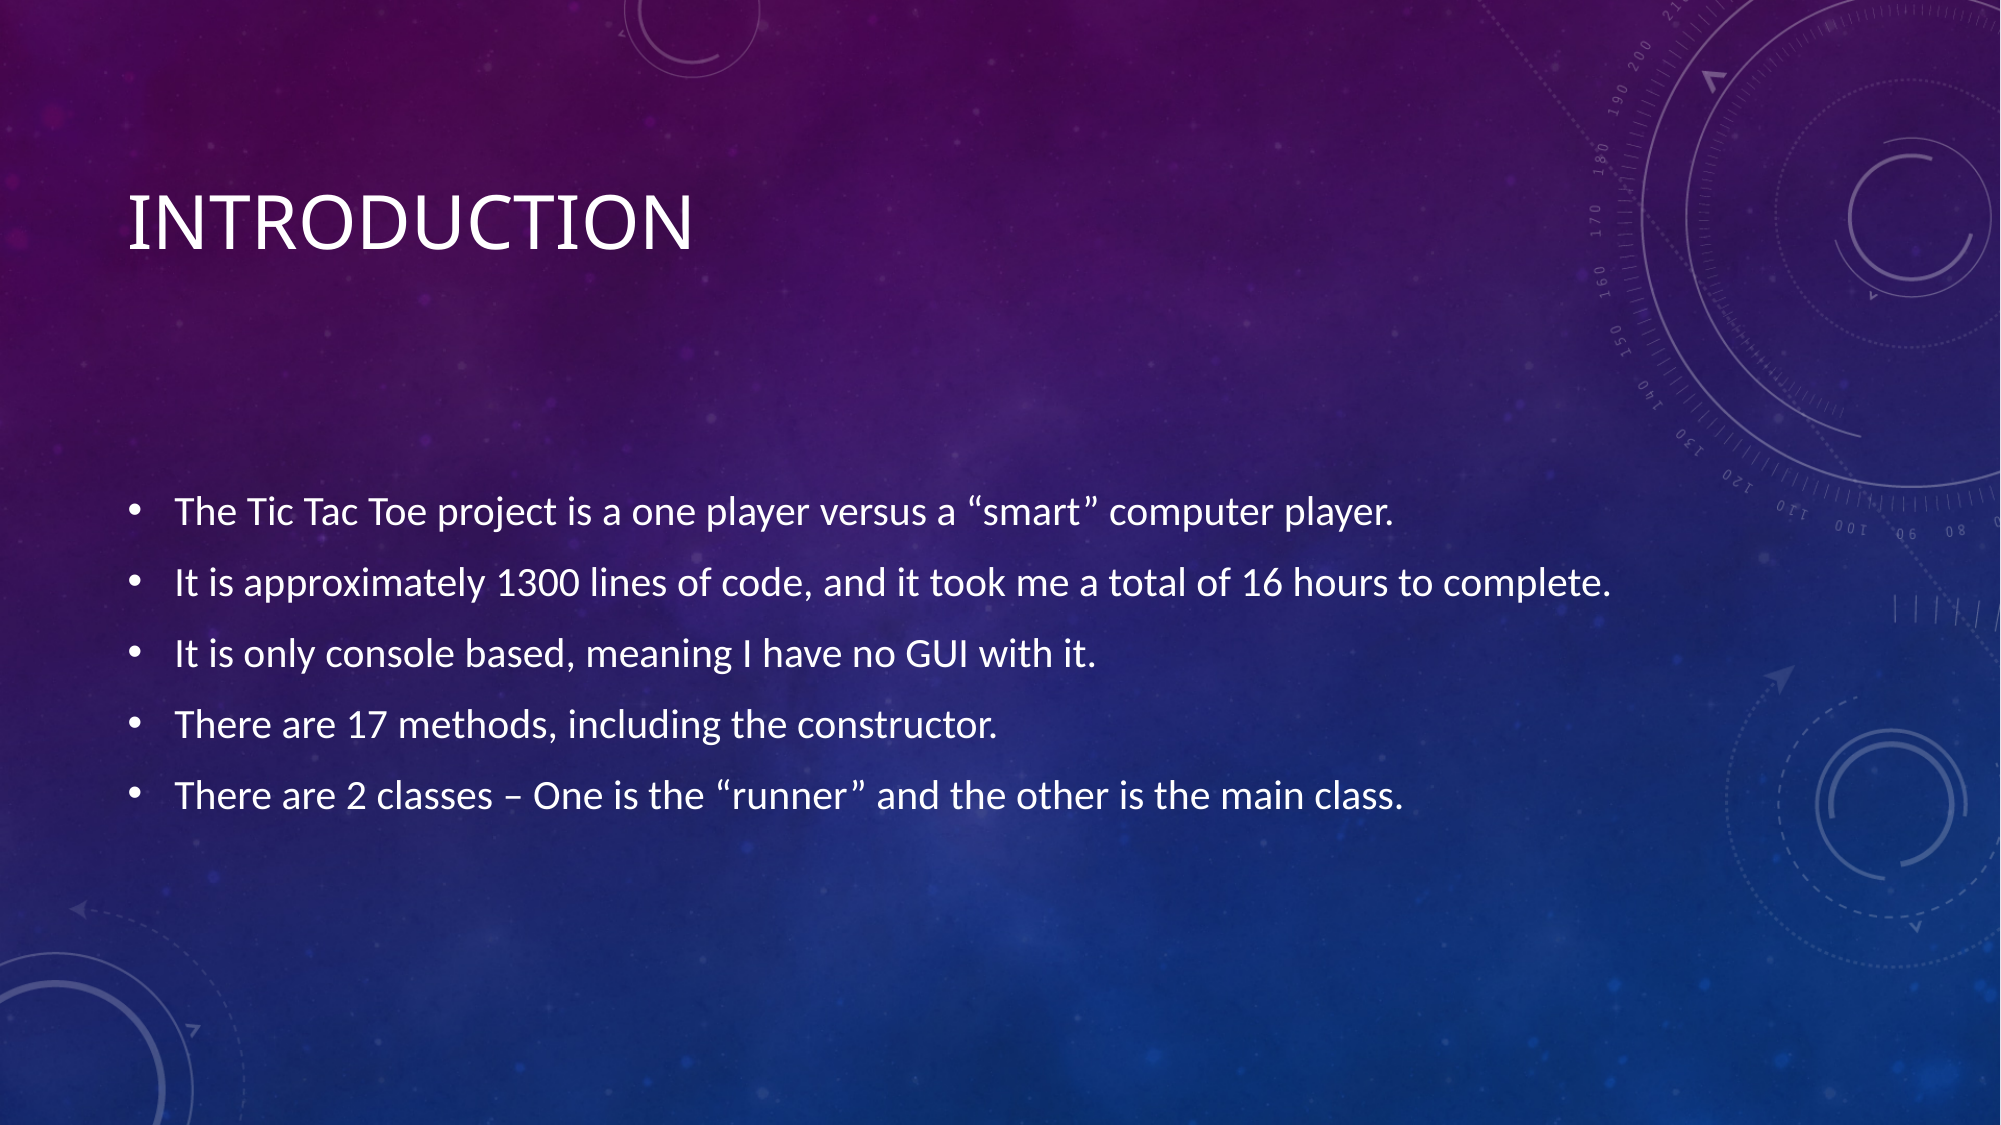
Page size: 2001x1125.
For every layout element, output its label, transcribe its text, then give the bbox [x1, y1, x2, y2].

picture [0, 0, 2001, 1125]
title Introduction [112, 99, 1775, 339]
list The Tic Tac Toe project is a one player versus a “smart” computer player. It is approximately 1300 lines of code, and it took me a total of 16 hours to complete. It is only console based, meaning I have no GUI with it. There are 17 methods, including the constructor. There are 2 classes – One is the “runner” and the other is the main class. [112, 351, 1775, 950]
